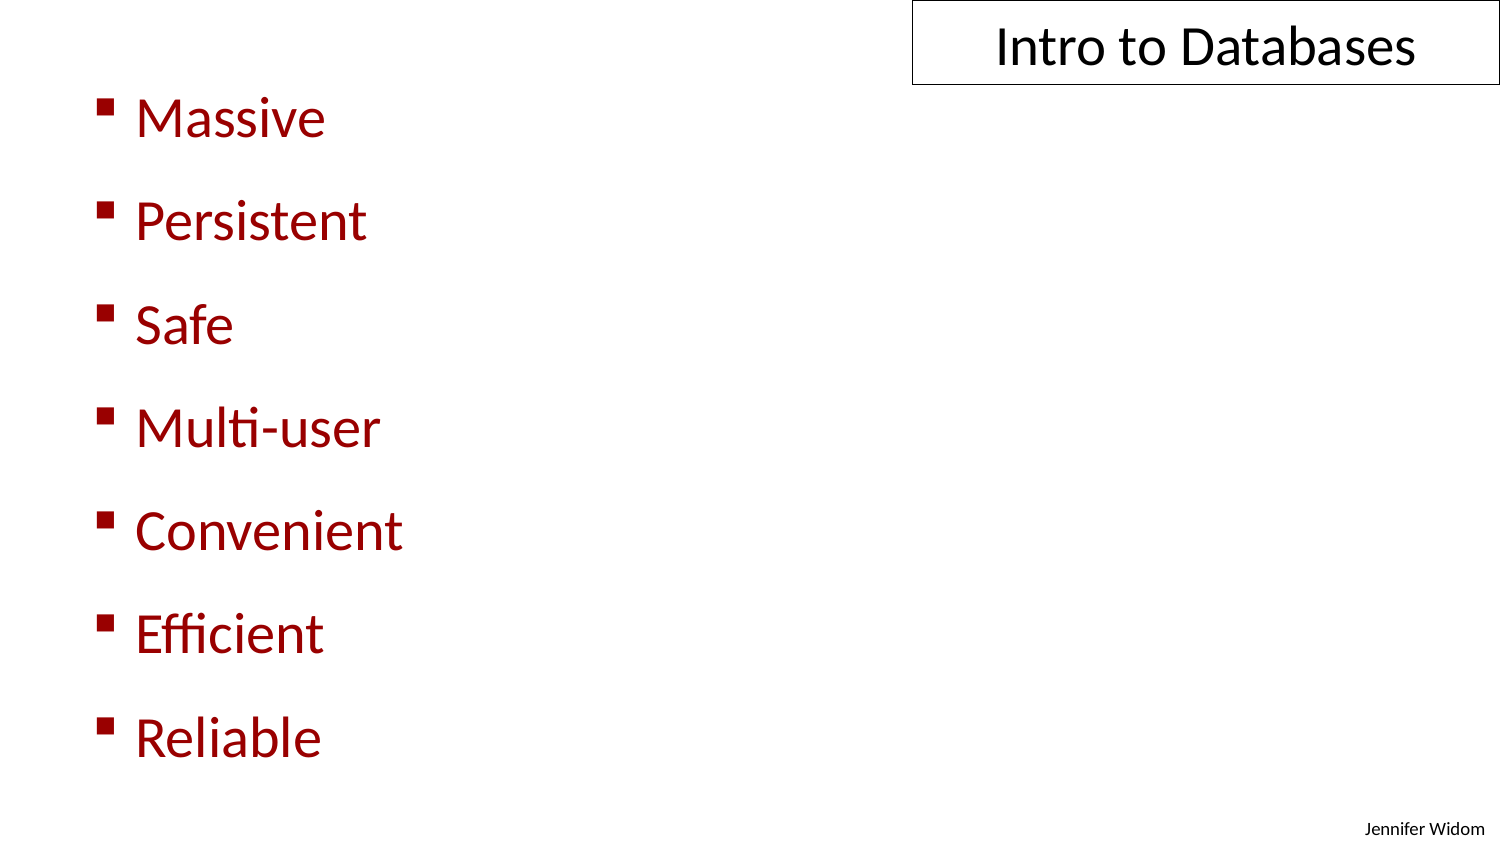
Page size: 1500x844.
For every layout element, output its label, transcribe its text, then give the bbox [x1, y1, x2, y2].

text_box Intro to Databases [912, 0, 1500, 85]
text_box Massive Persistent Safe Multi-user Convenient Efficient Reliable [62, 71, 1425, 819]
